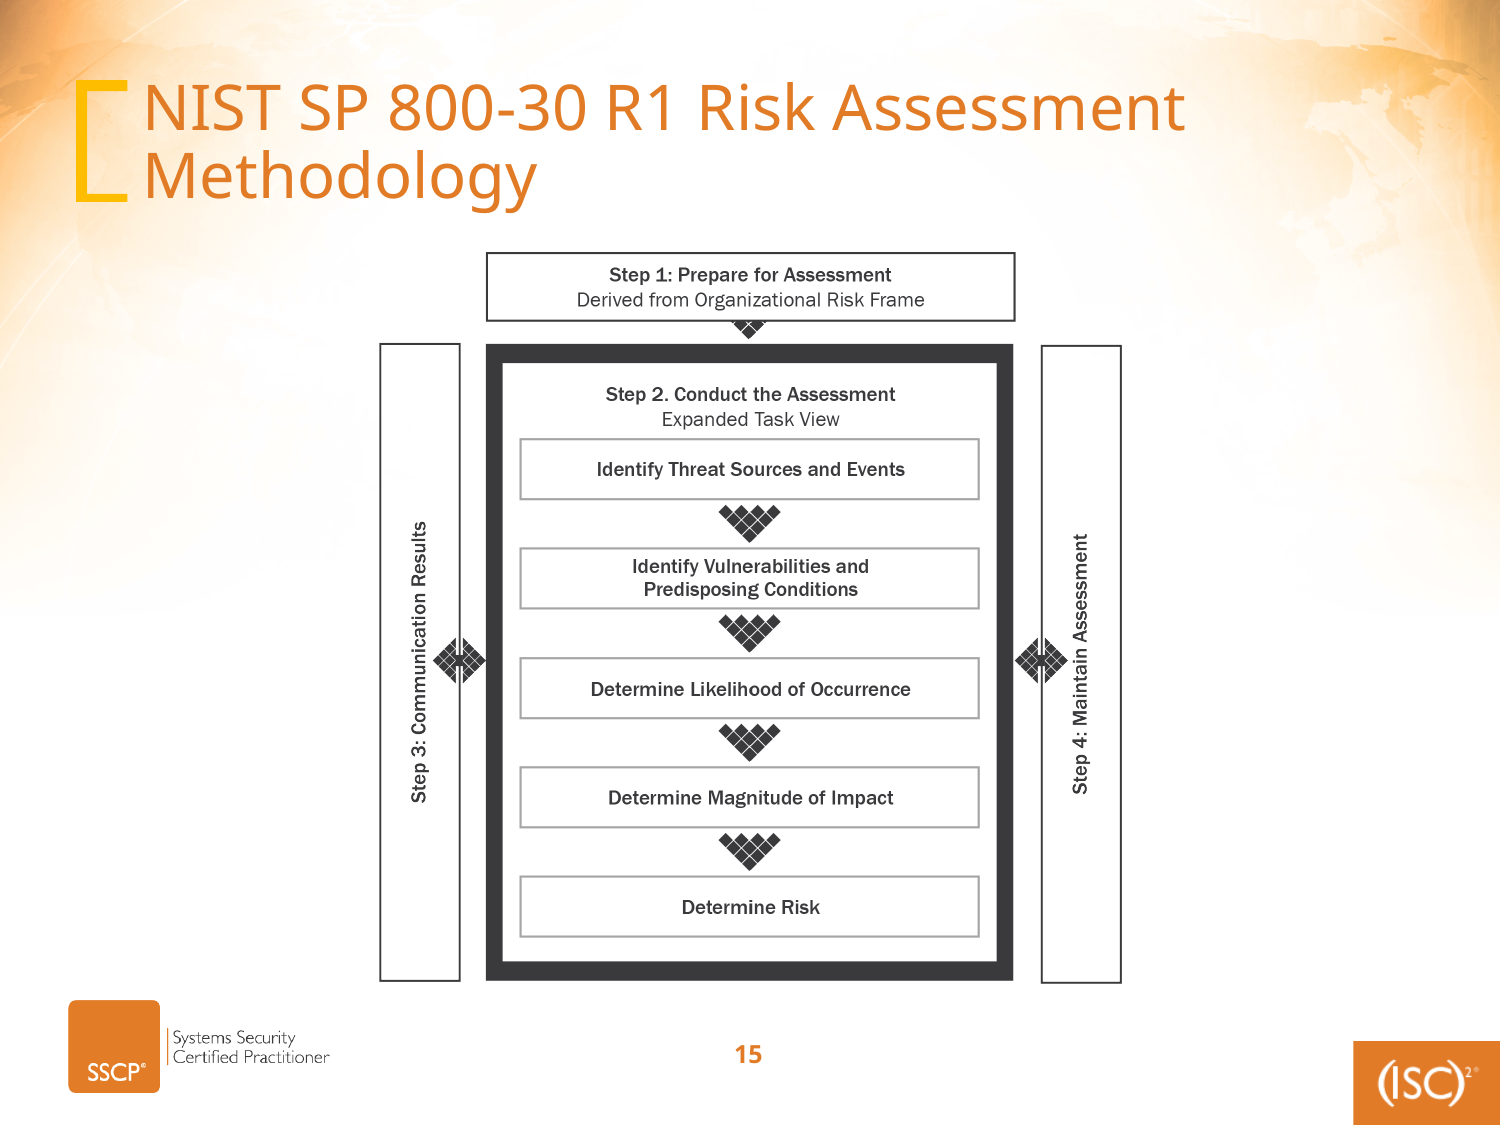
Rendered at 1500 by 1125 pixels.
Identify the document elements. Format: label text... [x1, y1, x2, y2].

picture [0, 0, 1500, 990]
title NIST SP 800-30 R1 Risk Assessment Methodology [127, 75, 1443, 213]
picture [60, 993, 417, 1100]
